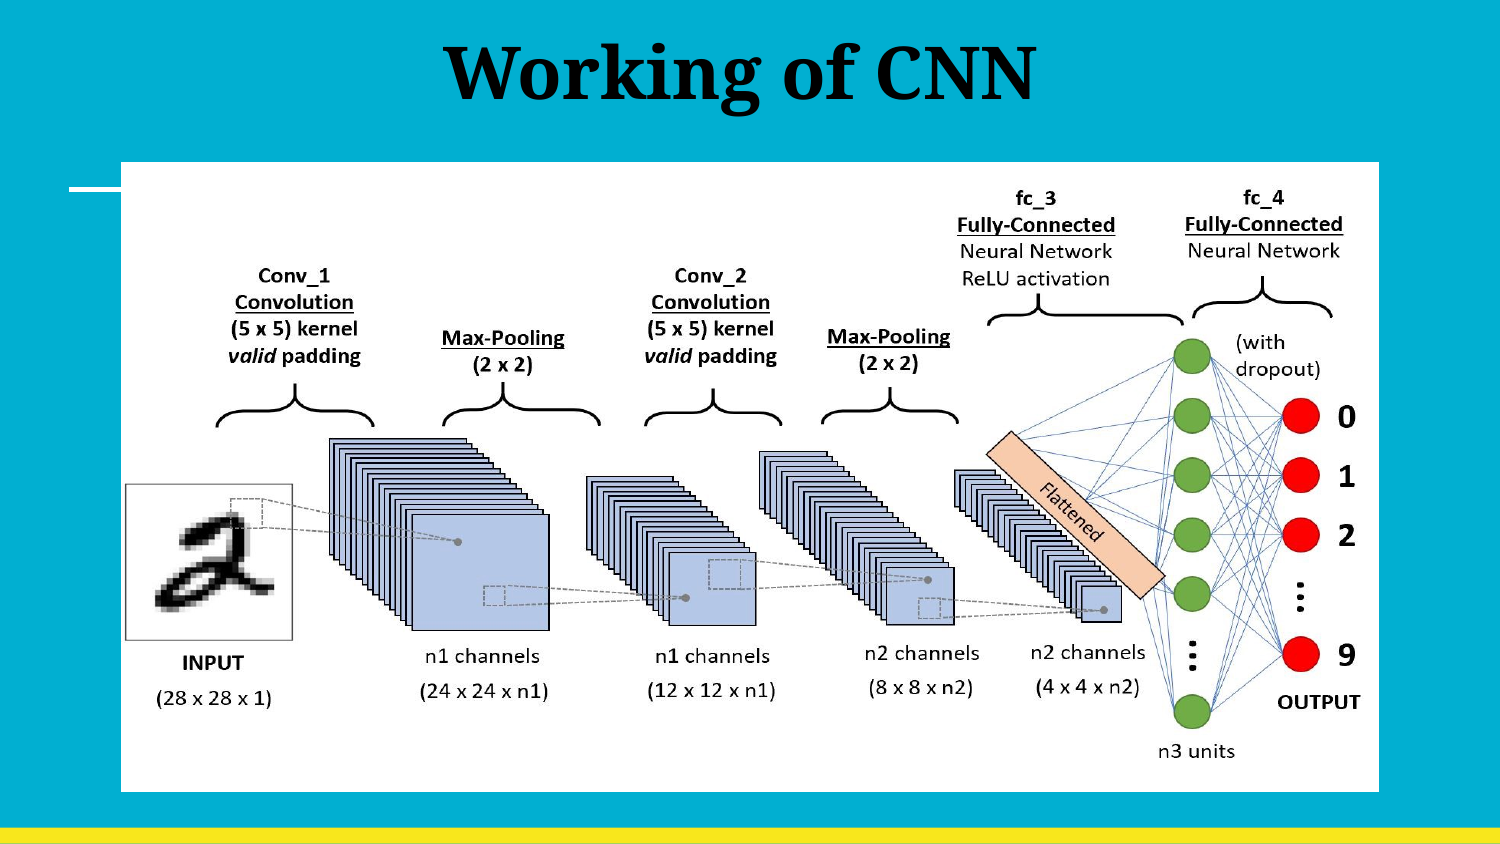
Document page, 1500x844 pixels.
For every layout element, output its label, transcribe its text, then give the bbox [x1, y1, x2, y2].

picture [120, 161, 1379, 792]
text_box Working of CNN [163, 11, 1320, 129]
